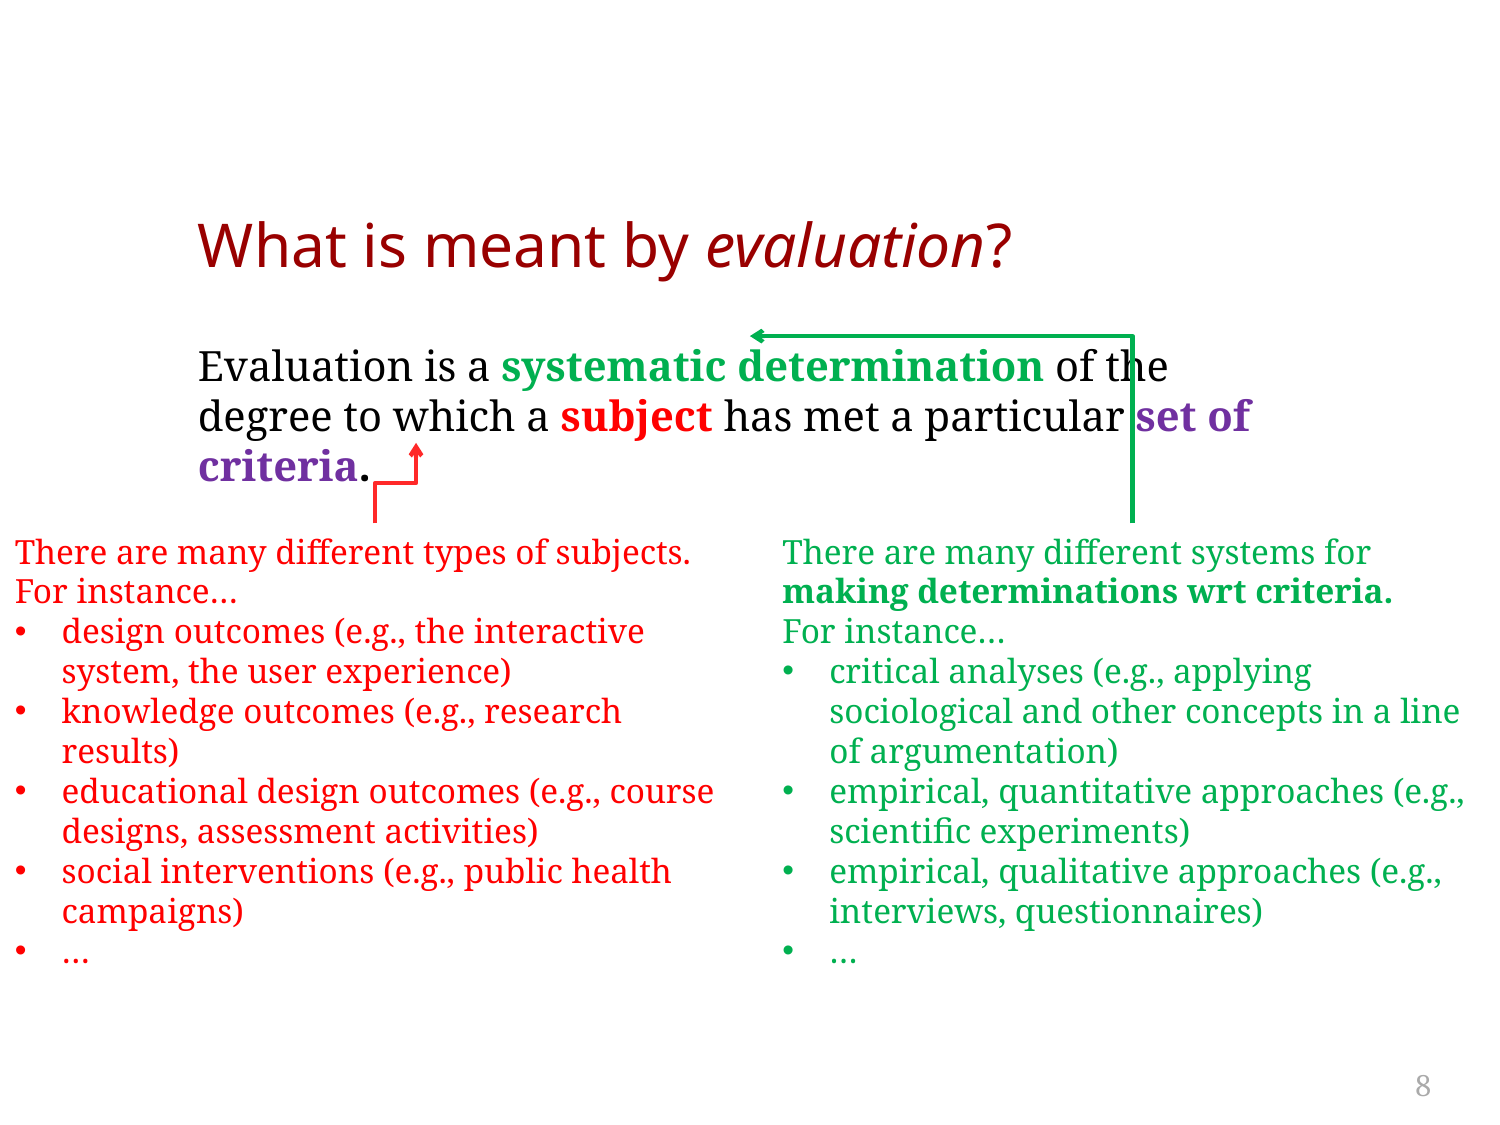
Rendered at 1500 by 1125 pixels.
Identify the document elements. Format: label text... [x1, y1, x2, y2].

title What is meant by evaluation? [190, 203, 1310, 337]
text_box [354, 462, 437, 505]
list Evaluation is a systematic determination of the degree to which a subject has met a particular set of criteria. [190, 337, 1310, 1125]
text_box There are many different systems for making determinations wrt criteria. For instance… critical analyses (e.g., applying sociological and other concepts in a line of argumentation) empirical, quantitative approaches (e.g., scientific experiments) empirical, qualitative approaches (e.g., interviews, questionnaires) … [767, 523, 1498, 978]
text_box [847, 237, 1036, 622]
slide_number 8 [1349, 1050, 1498, 1125]
text_box There are many different types of subjects. For instance… design outcomes (e.g., the interactive system, the user experience) knowledge outcomes (e.g., research results) educational design outcomes (e.g., course designs, assessment activities) social interventions (e.g., public health campaigns) … [0, 523, 750, 978]
